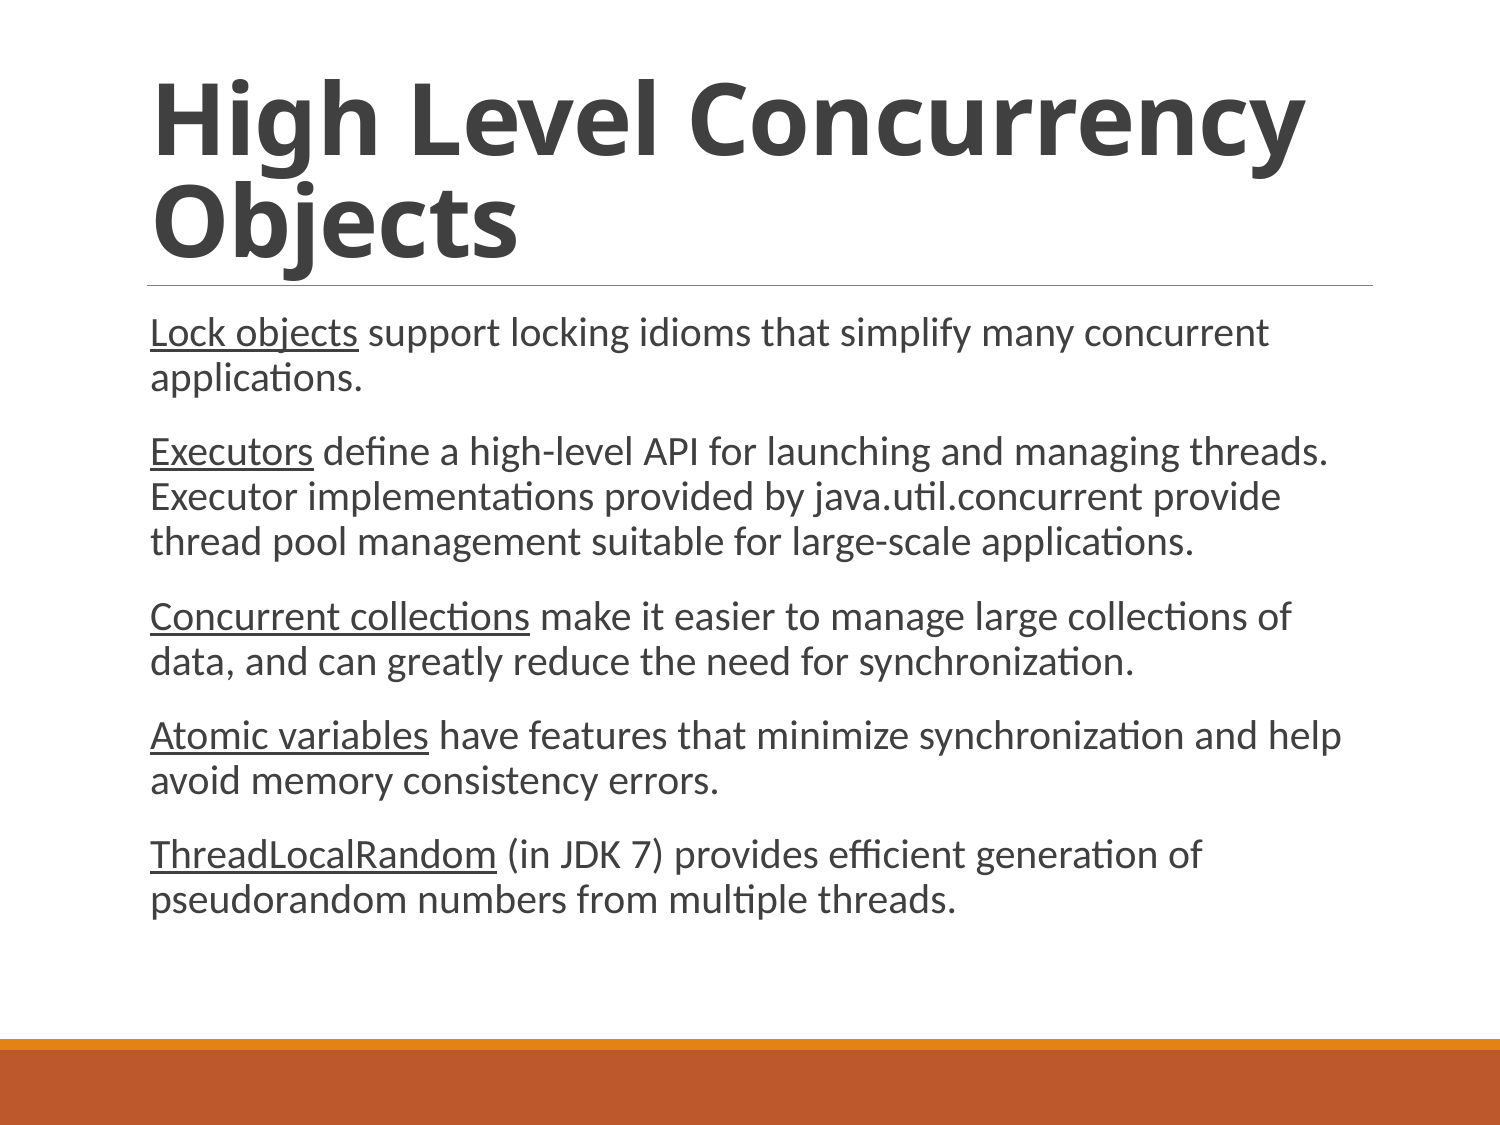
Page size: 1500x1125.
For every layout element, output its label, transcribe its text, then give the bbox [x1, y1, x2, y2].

title High Level Concurrency Objects [135, 47, 1373, 285]
list Lock objects support locking idioms that simplify many concurrent applications. Executors define a high-level API for launching and managing threads. Executor implementations provided by java.util.concurrent provide thread pool management suitable for large-scale applications. Concurrent collections make it easier to manage large collections of data, and can greatly reduce the need for synchronization. Atomic variables have features that minimize synchronization and help avoid memory consistency errors. ThreadLocalRandom (in JDK 7) provides efficient generation of pseudorandom numbers from multiple threads. [135, 302, 1373, 963]
